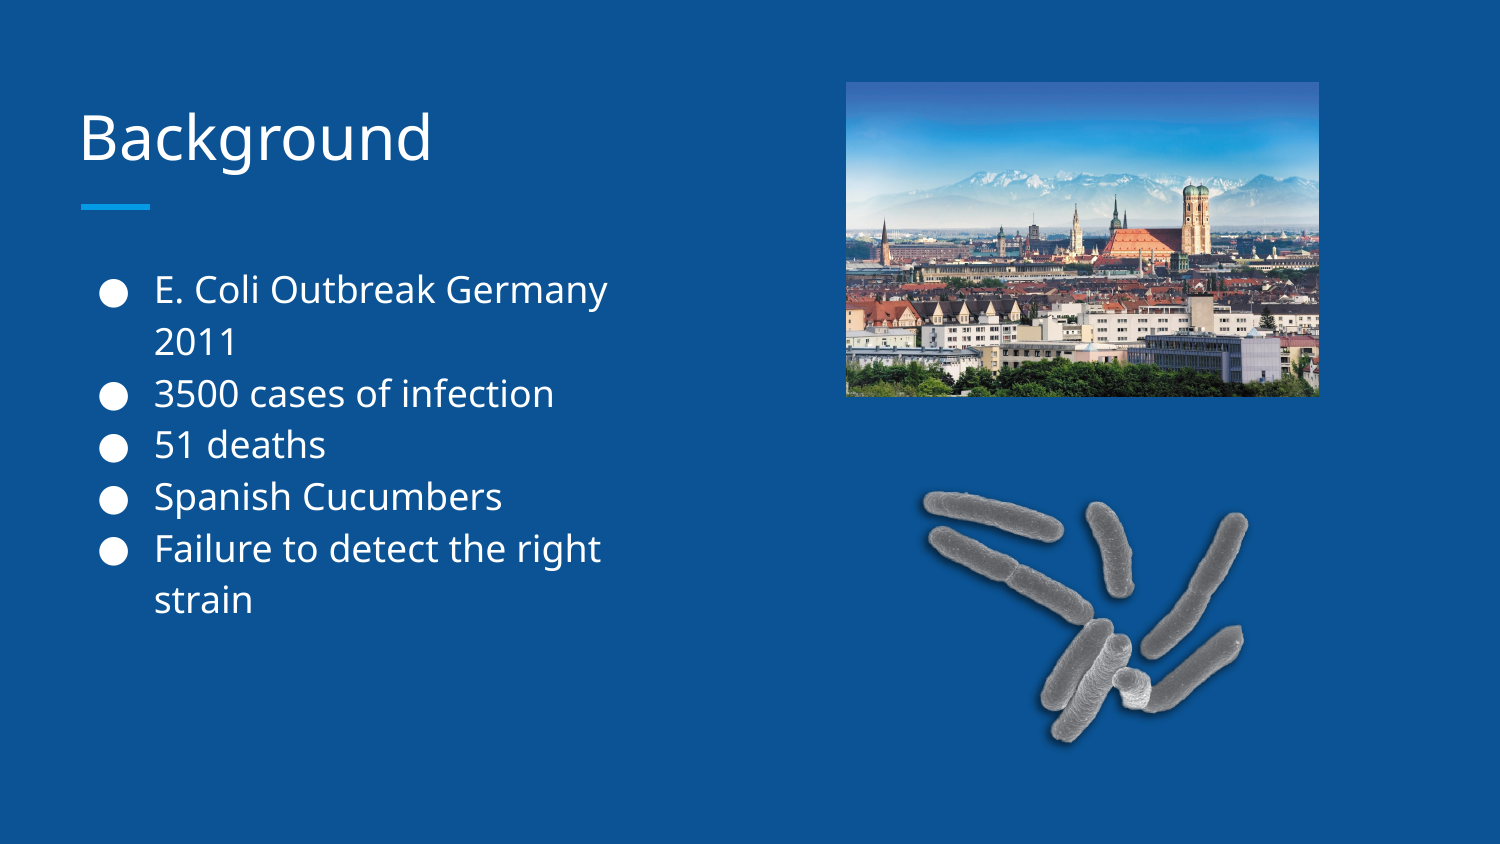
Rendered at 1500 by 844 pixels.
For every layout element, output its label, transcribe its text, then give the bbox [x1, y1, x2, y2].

title Background [63, 75, 1437, 188]
list E. Coli Outbreak Germany 2011 3500 cases of infection 51 deaths Spanish Cucumbers Failure to detect the right strain [63, 244, 713, 559]
picture [846, 82, 1319, 398]
picture [907, 482, 1258, 758]
